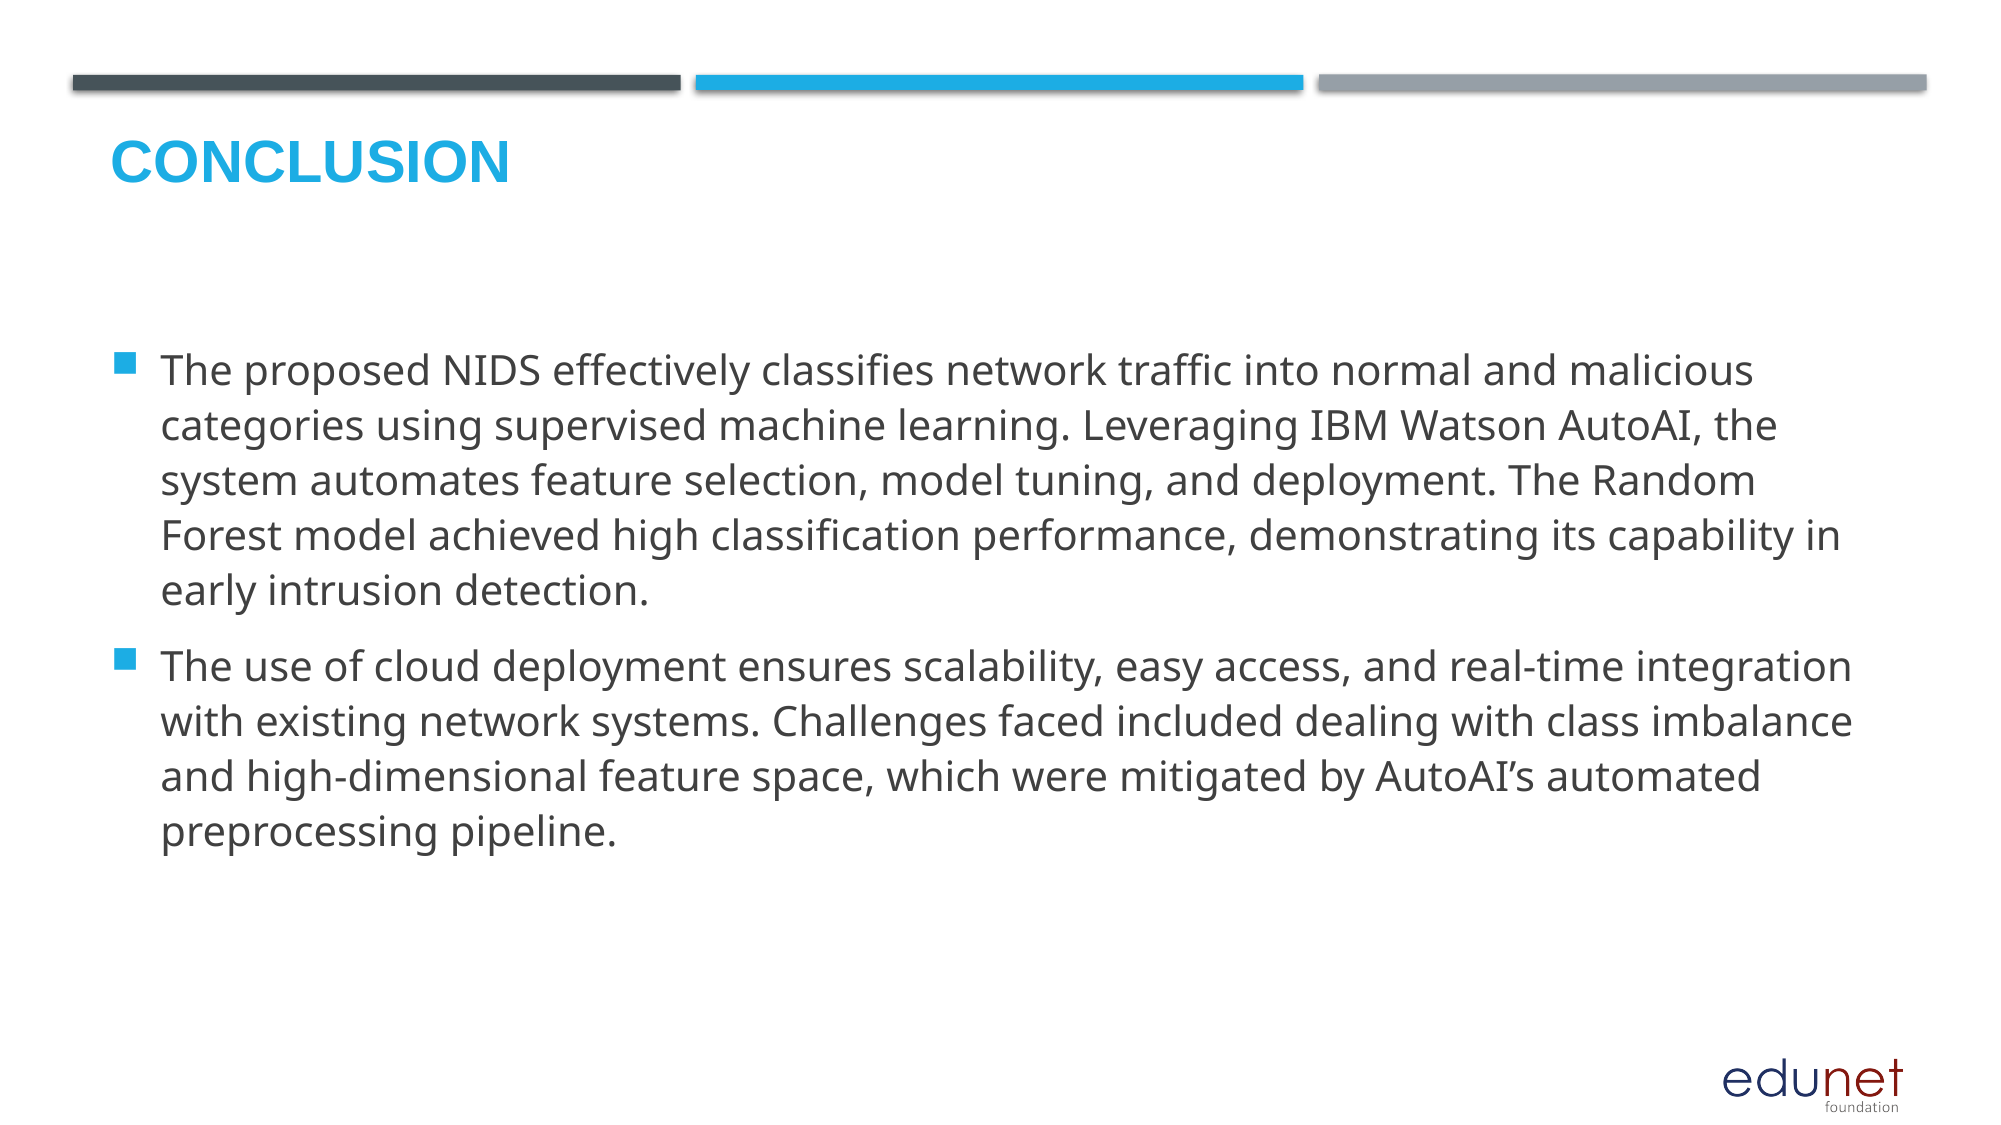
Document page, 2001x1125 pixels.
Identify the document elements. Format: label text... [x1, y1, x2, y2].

picture [1719, 1056, 1905, 1116]
title Conclusion [95, 115, 1905, 203]
list The proposed NIDS effectively classifies network traffic into normal and malicious categories using supervised machine learning. Leveraging IBM Watson AutoAI, the system automates feature selection, model tuning, and deployment. The Random Forest model achieved high classification performance, demonstrating its capability in early intrusion detection. The use of cloud deployment ensures scalability, easy access, and real-time integration with existing network systems. Challenges faced included dealing with class imbalance and high-dimensional feature space, which were mitigated by AutoAI’s automated preprocessing pipeline. [95, 213, 1905, 981]
